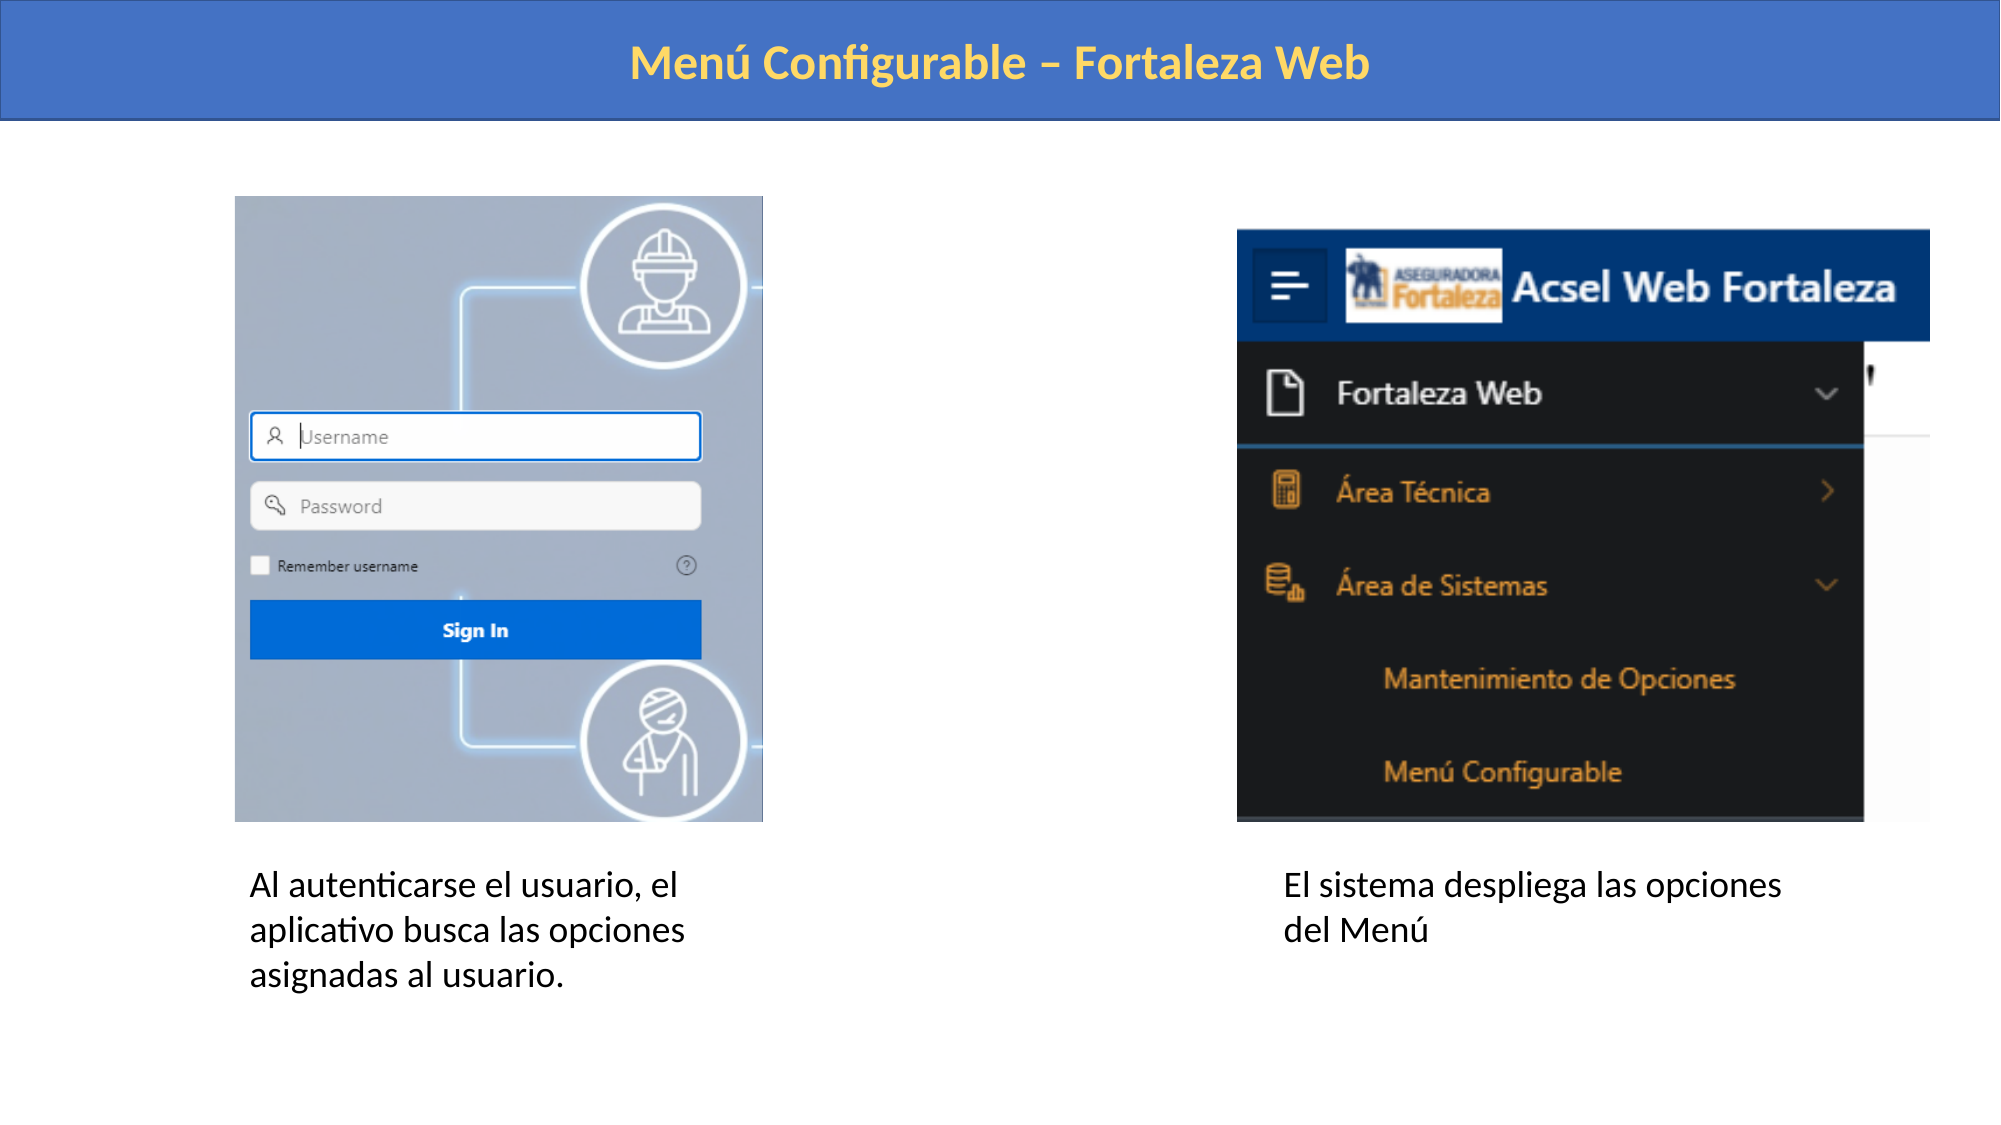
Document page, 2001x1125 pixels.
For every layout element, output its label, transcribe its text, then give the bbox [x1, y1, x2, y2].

text_box El sistema despliega las opciones del Menú [1269, 852, 1848, 958]
text_box Menú Configurable – Fortaleza Web [0, 0, 2000, 121]
text_box Al autenticarse el usuario, el aplicativo busca las opciones asignadas al usuario. [234, 852, 814, 1003]
picture [234, 196, 763, 822]
picture [1236, 228, 1930, 822]
